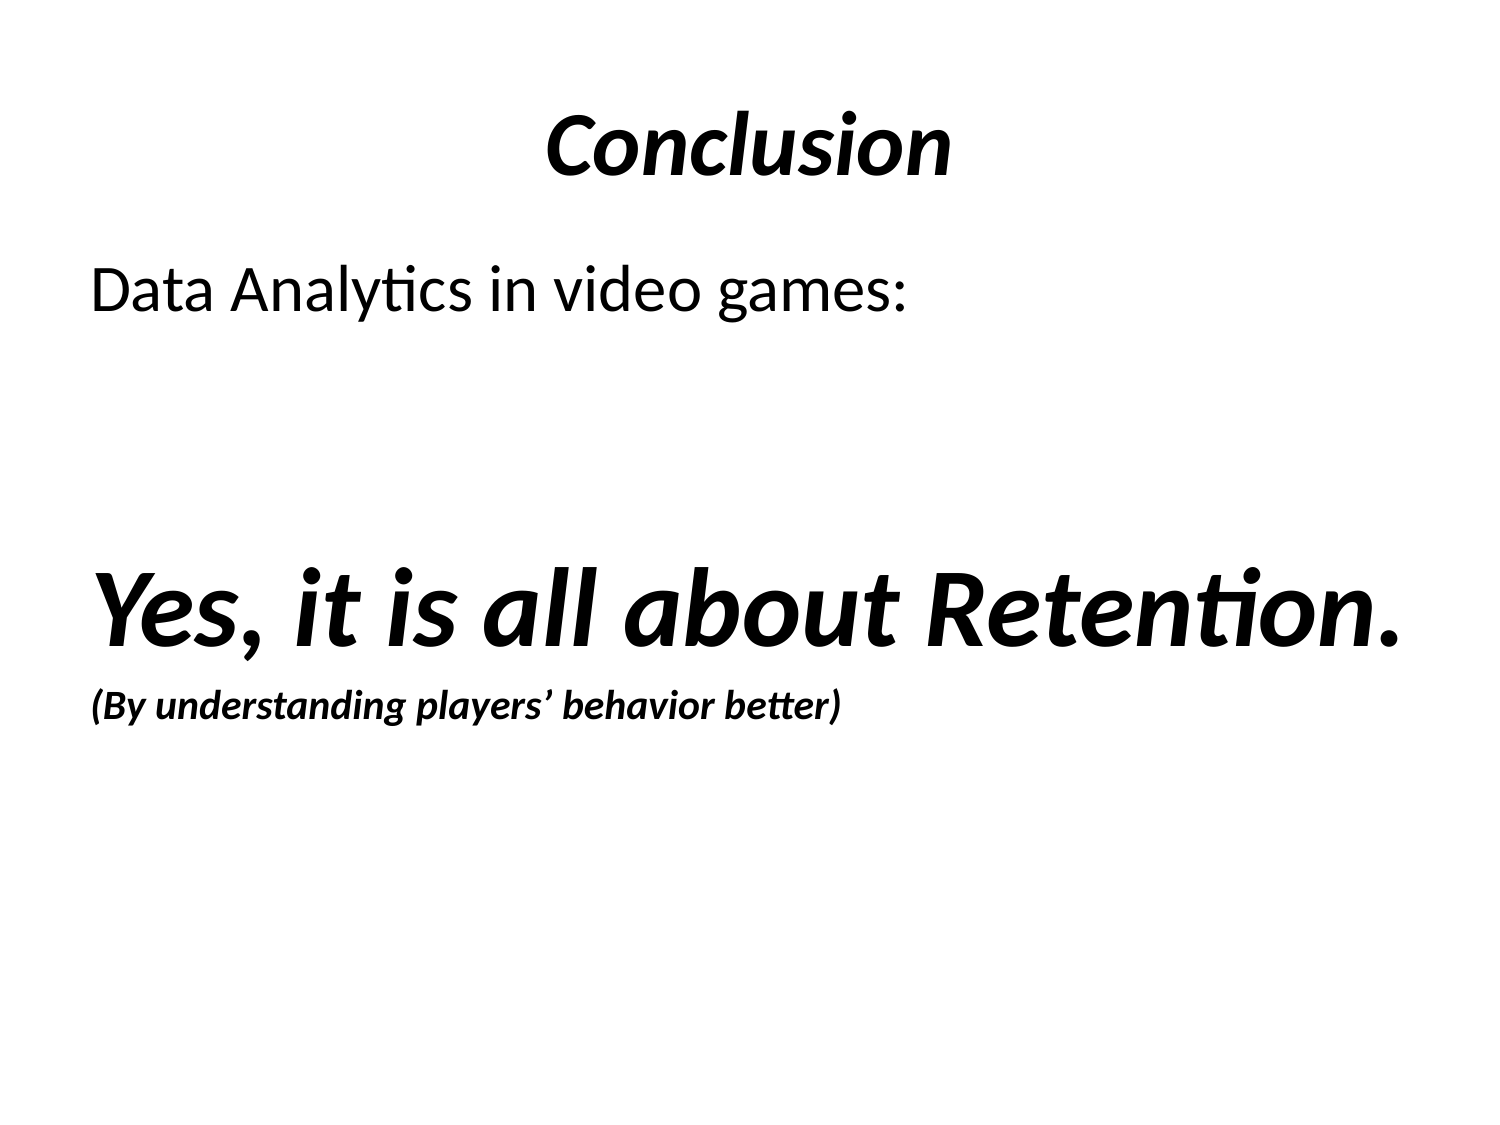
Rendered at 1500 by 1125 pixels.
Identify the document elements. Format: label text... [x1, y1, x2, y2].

title Conclusion [75, 45, 1425, 233]
list Data Analytics in video games: Yes, it is all about Retention. (By understanding players’ behavior better) [75, 237, 1425, 1088]
